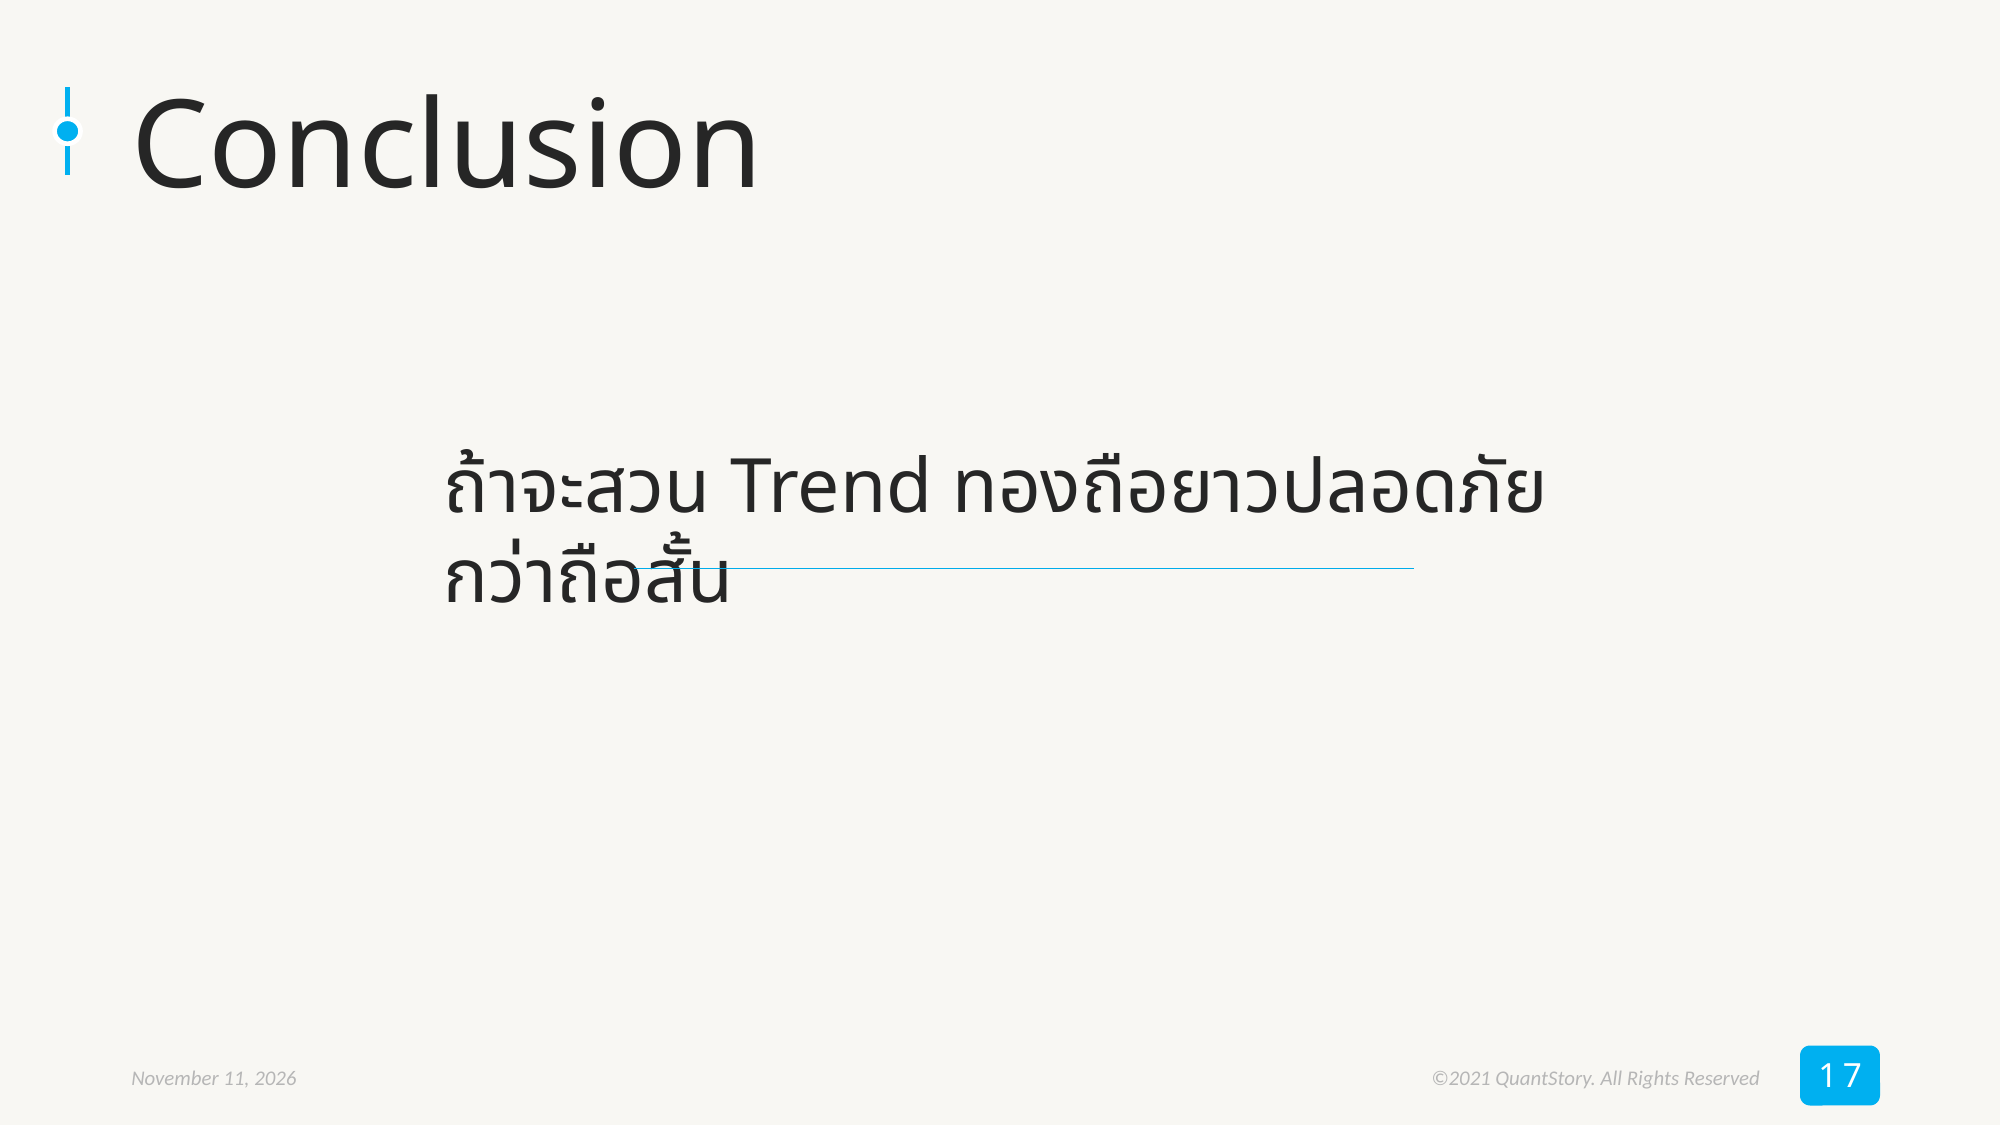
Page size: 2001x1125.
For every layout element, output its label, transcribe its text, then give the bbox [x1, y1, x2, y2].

footer ©2021 QuantStory. All Rights Reserved [908, 1056, 1775, 1098]
text_box ถ้าจะสวน Trend ทองถือยาวปลอดภัยกว่าถือสั้น [429, 437, 1618, 626]
slide_number 17 [1800, 1045, 1881, 1106]
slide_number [116, 1056, 584, 1098]
title Conclusion [116, 45, 1900, 233]
